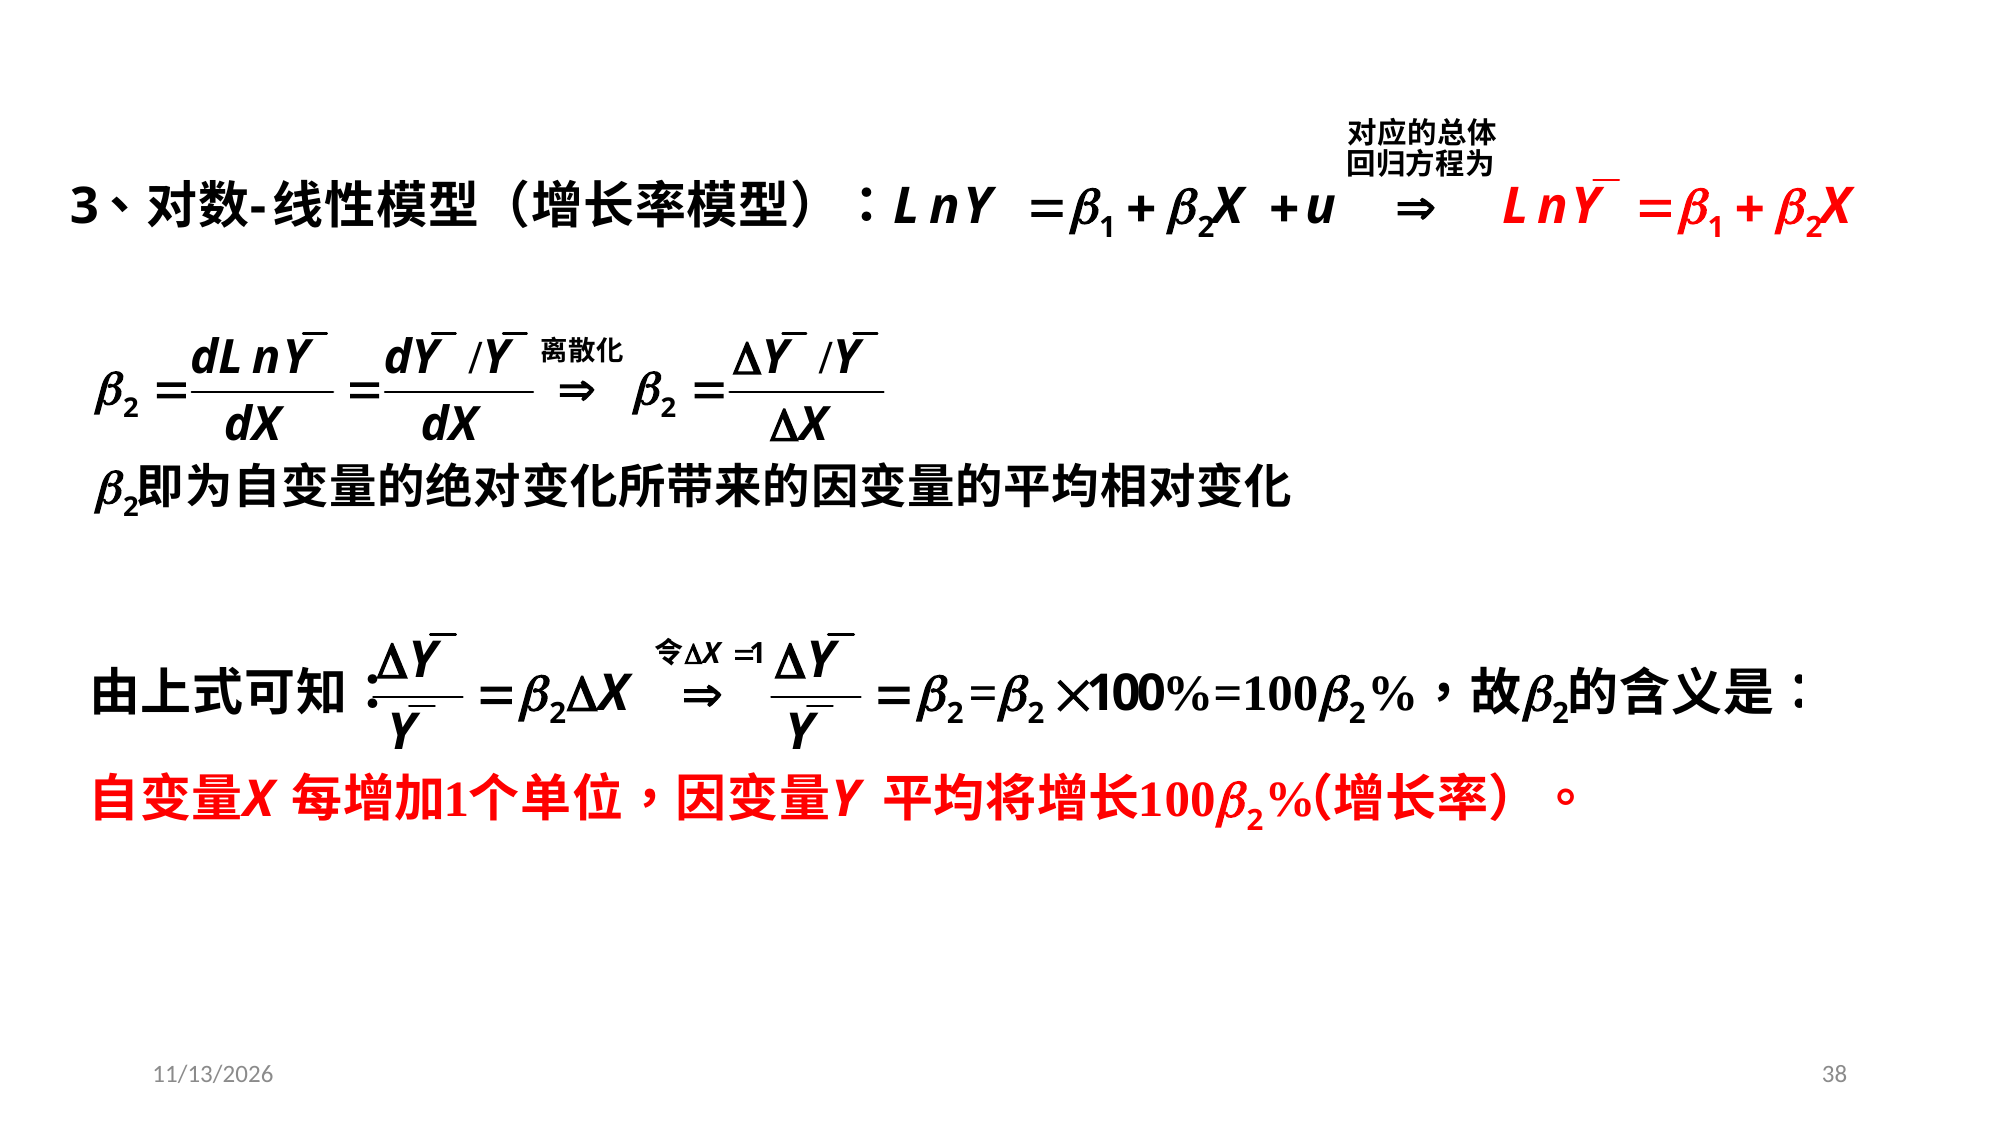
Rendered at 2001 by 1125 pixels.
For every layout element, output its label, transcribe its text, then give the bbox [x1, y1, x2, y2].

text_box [63, 109, 1877, 249]
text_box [86, 622, 1802, 843]
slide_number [137, 1042, 588, 1103]
slide_number 38 [1412, 1042, 1863, 1103]
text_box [86, 322, 1299, 528]
